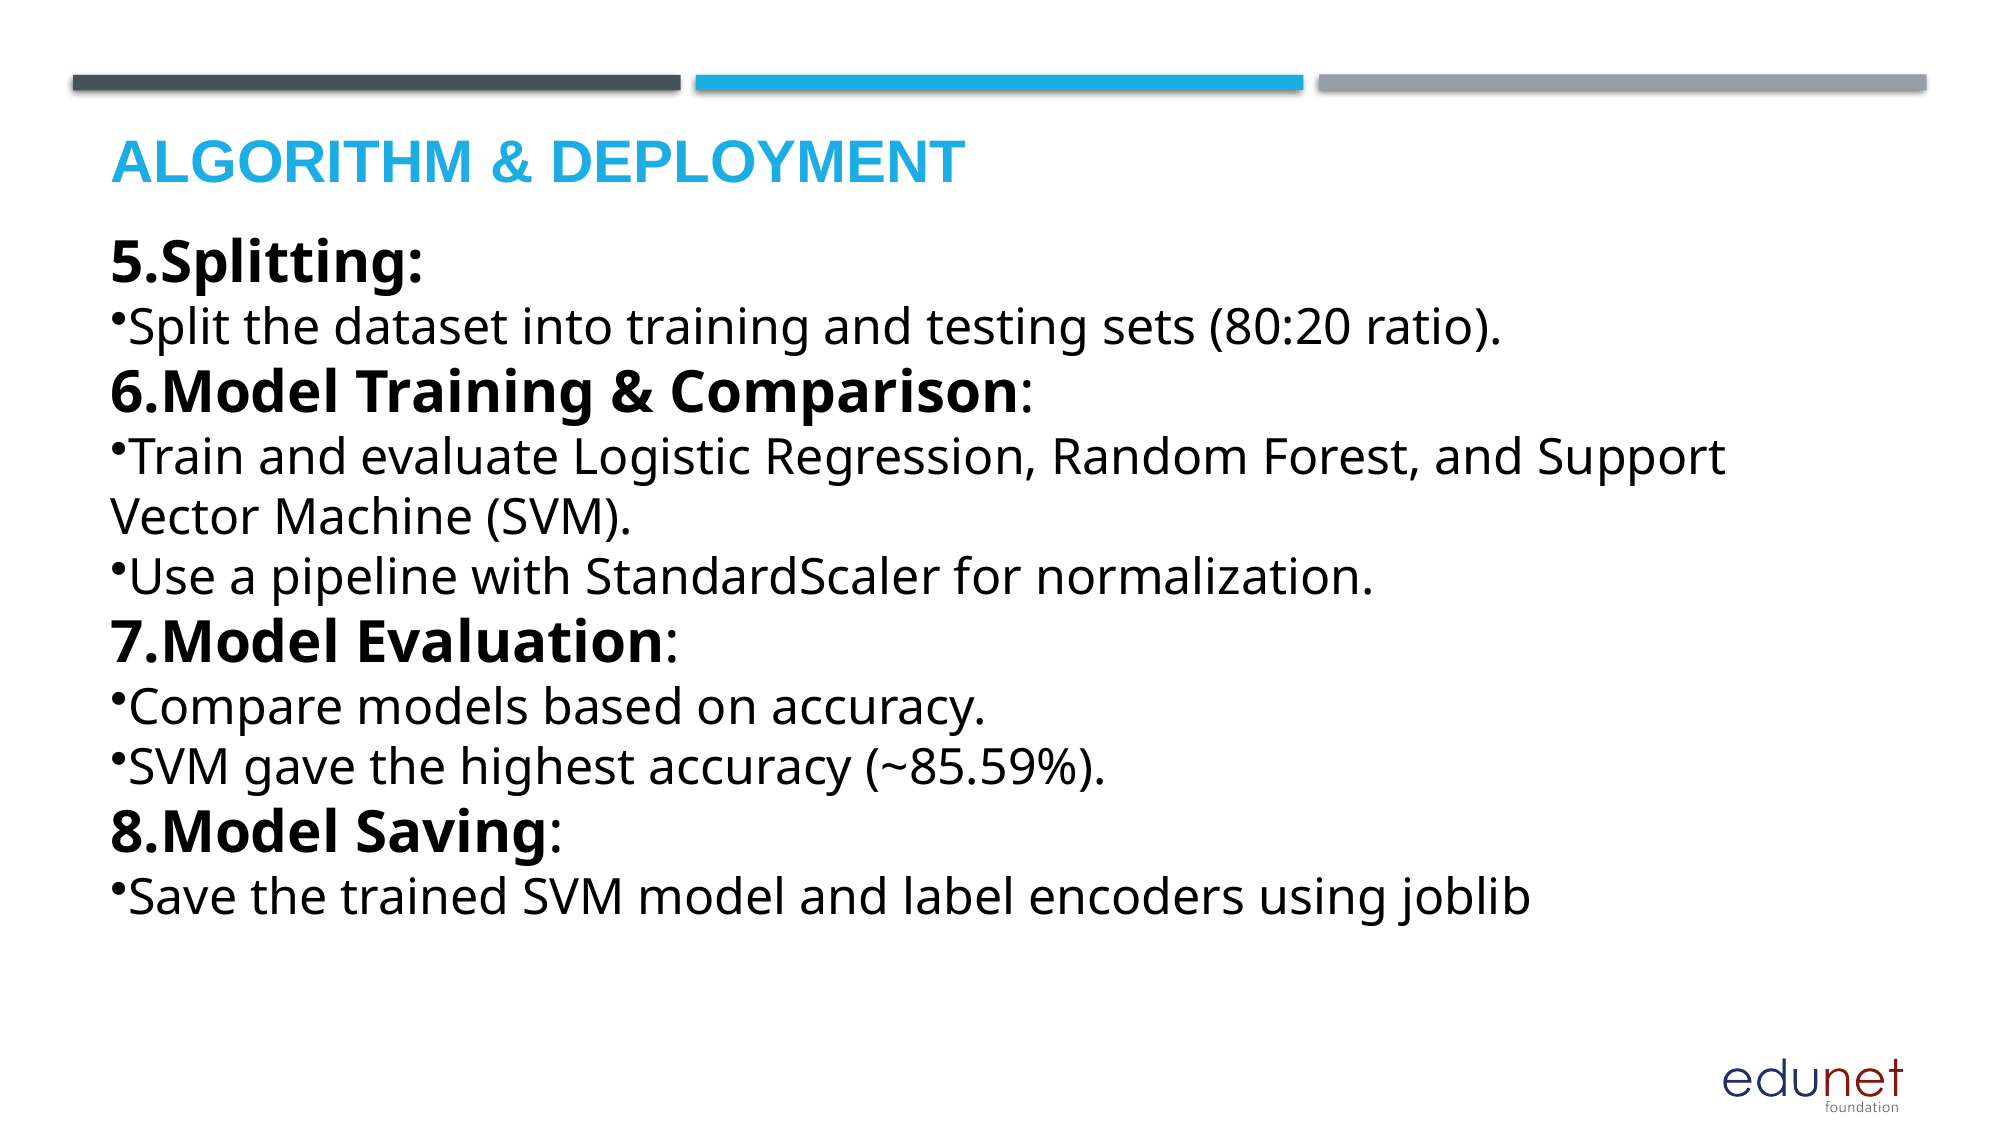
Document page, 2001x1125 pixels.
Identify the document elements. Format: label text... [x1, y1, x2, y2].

picture [1719, 1056, 1905, 1116]
list 5.Splitting: Split the dataset into training and testing sets (80:20 ratio). 6.Model Training & Comparison: Train and evaluate Logistic Regression, Random Forest, and Support Vector Machine (SVM). Use a pipeline with StandardScaler for normalization. 7.Model Evaluation: Compare models based on accuracy. SVM gave the highest accuracy (~85.59%). 8.Model Saving: Save the trained SVM model and label encoders using joblib [95, 216, 1905, 977]
title Algorithm & Deployment [95, 115, 1905, 203]
